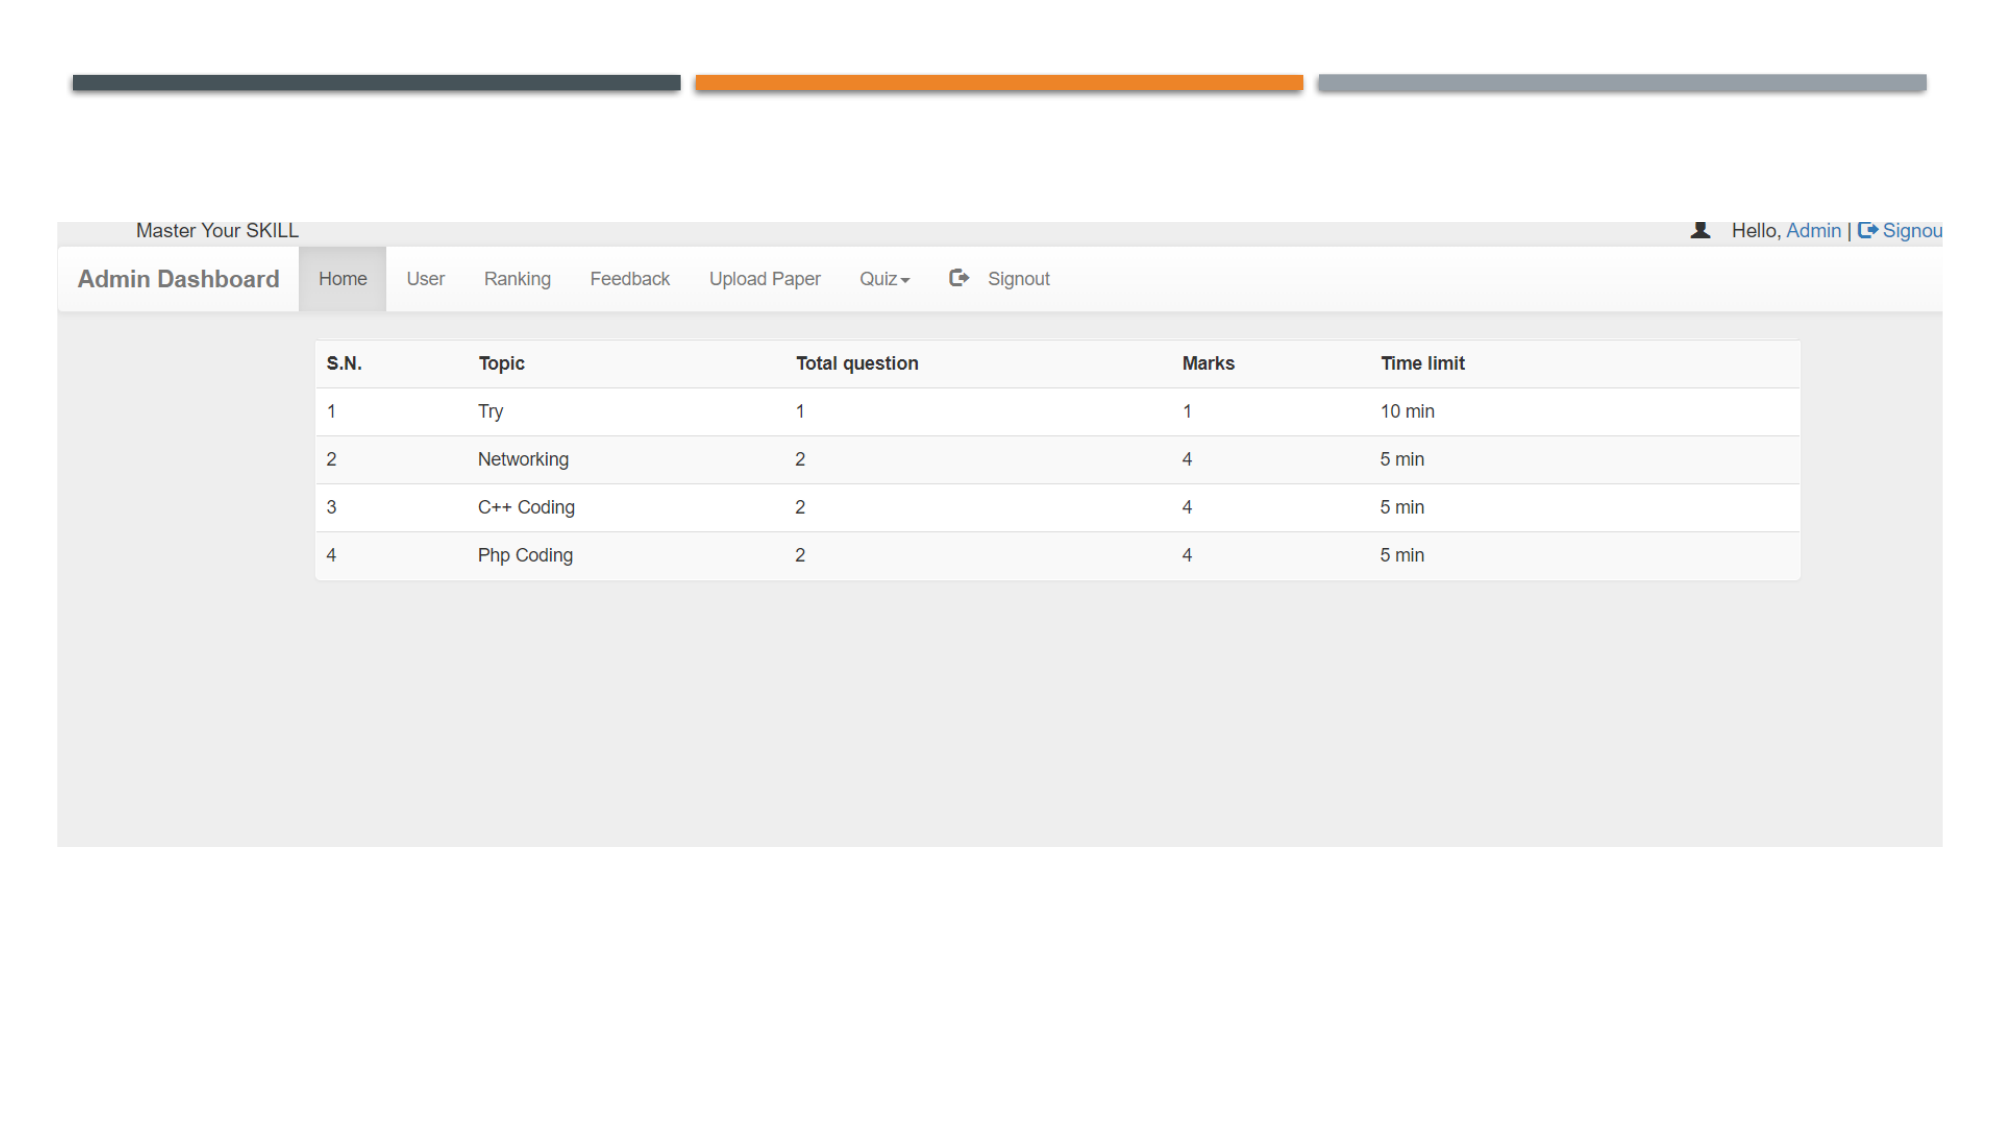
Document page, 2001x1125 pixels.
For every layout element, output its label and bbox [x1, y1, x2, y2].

picture [56, 222, 1944, 847]
